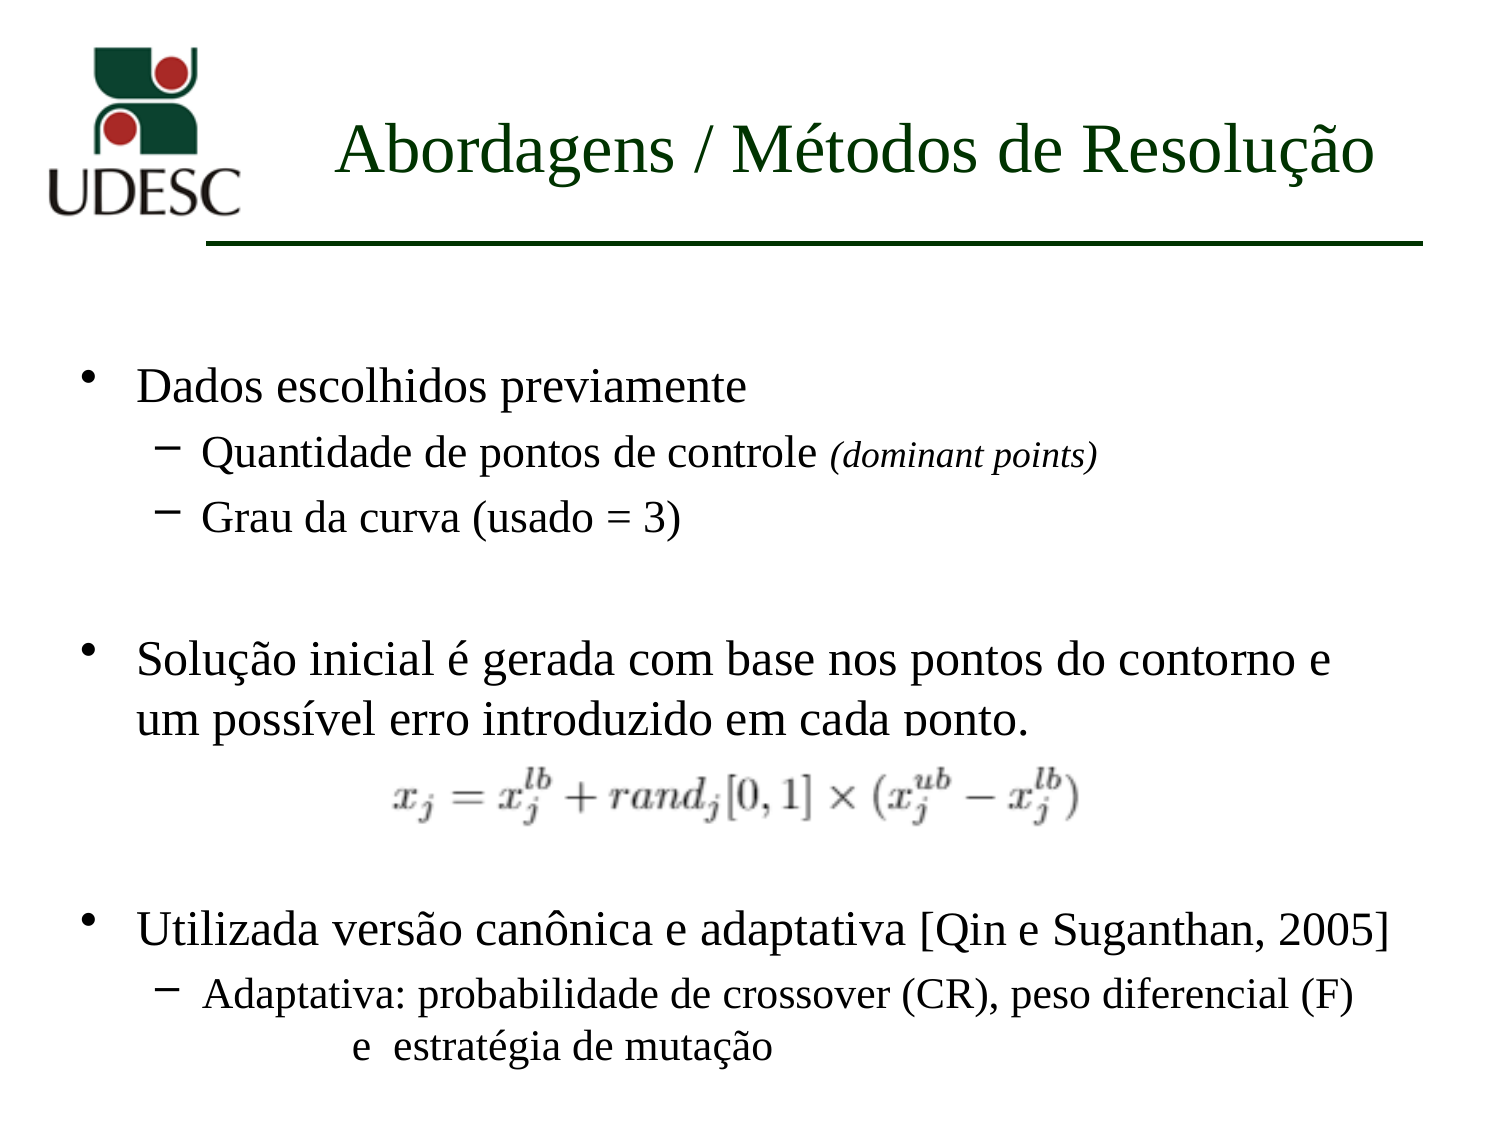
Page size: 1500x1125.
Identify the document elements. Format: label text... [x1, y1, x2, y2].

picture [24, 24, 263, 237]
picture [371, 736, 1104, 847]
list Dados escolhidos previamente Quantidade de pontos de controle (dominant points) Grau da curva (usado = 3) Solução inicial é gerada com base nos pontos do contorno e um possível erro introduzido em cada ponto. Utilizada versão canônica e adaptativa [Qin e Suganthan, 2005] Adaptativa: probabilidade de crossover (CR), peso diferencial (F) e estratégia de mutação [64, 345, 1416, 1083]
title Abordagens / Métodos de Resolução [299, 49, 1413, 238]
